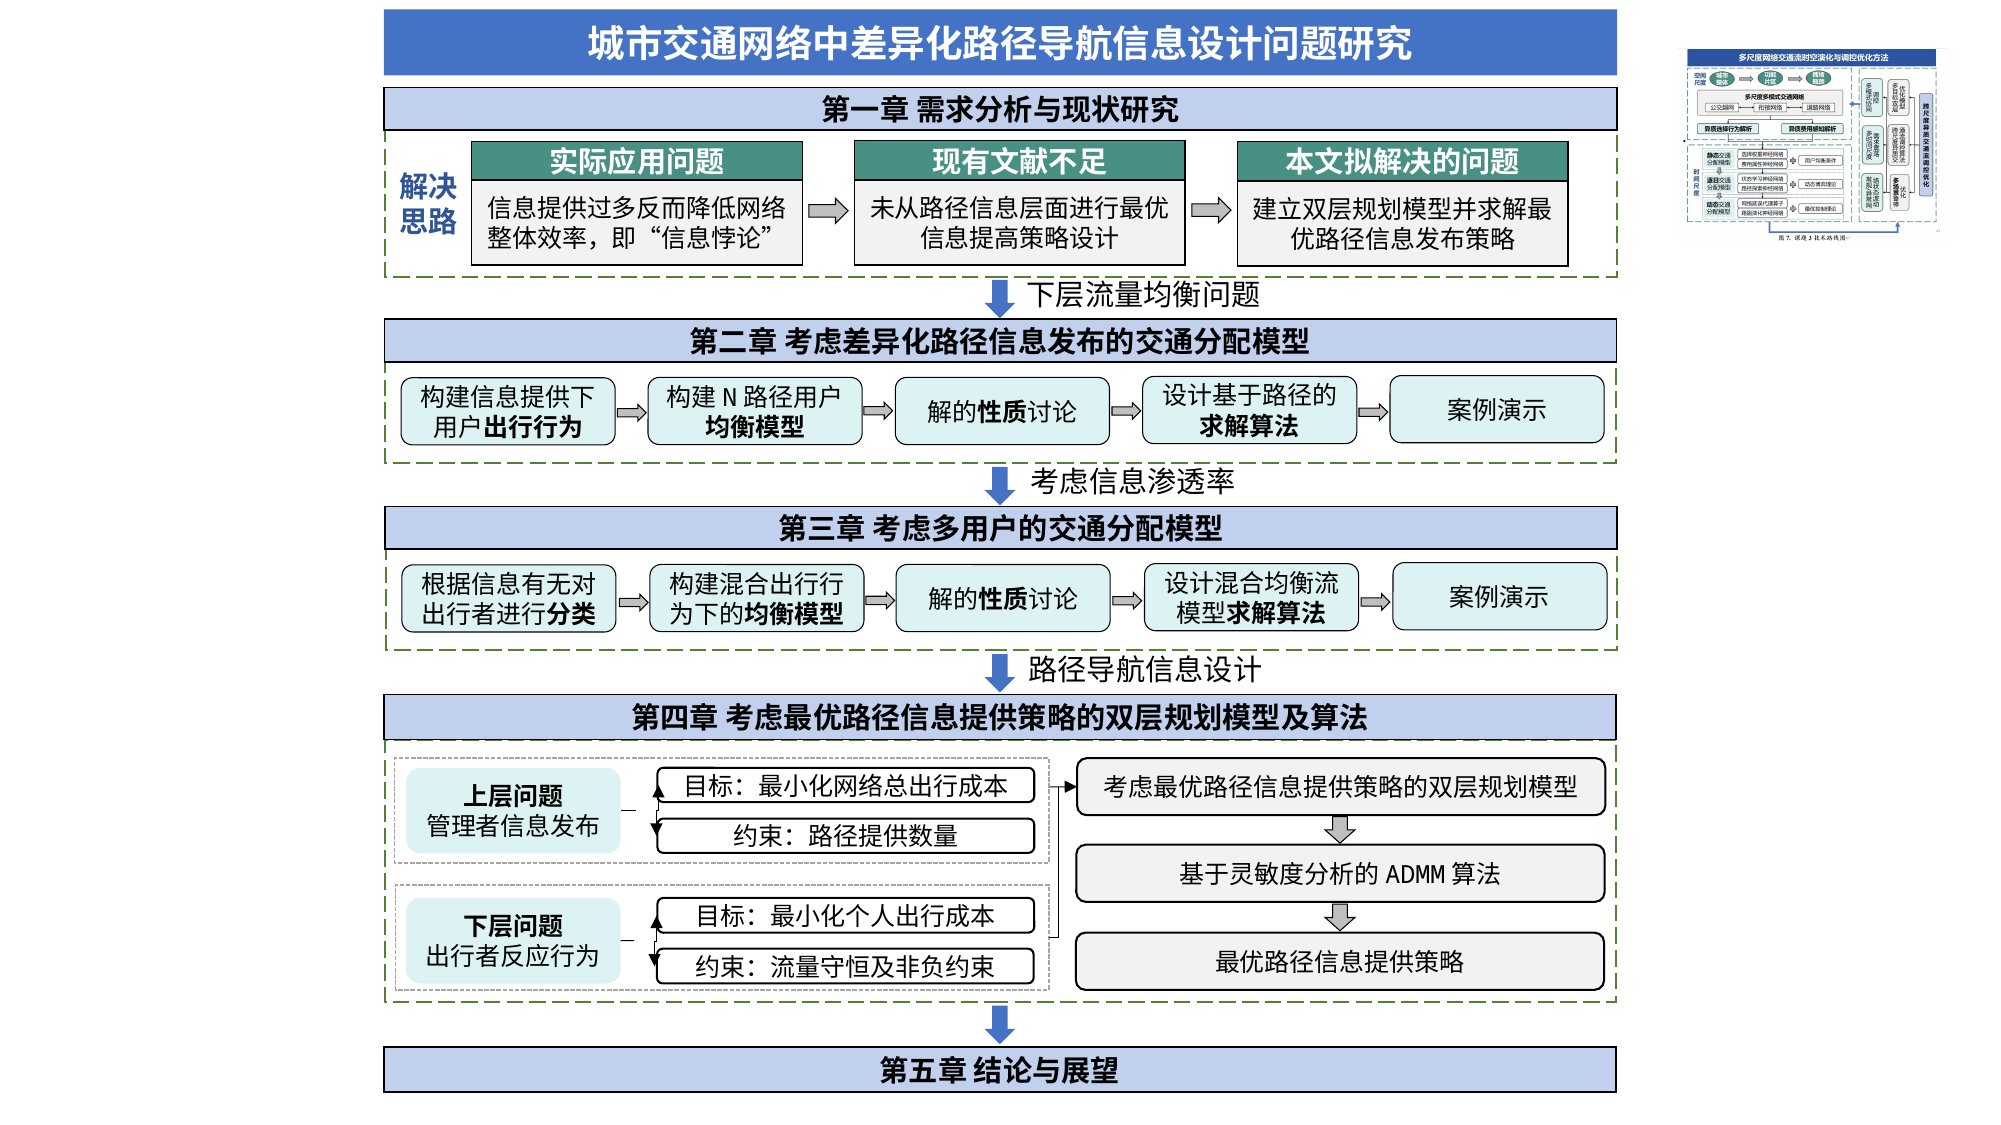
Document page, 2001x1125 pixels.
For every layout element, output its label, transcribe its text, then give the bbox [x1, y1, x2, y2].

text_box 最优路径信息提供策略 [1074, 931, 1606, 991]
text_box 考虑信息渗透率 [1015, 463, 1264, 506]
text_box 实际应用问题 [471, 140, 803, 179]
text_box 基于灵敏度分析的ADMM算法 [1075, 843, 1606, 903]
text_box 未从路径信息层面进行最优信息提高策略设计 [854, 179, 1186, 266]
text_box 信息提供过多反而降低网络整体效率，即“信息悖论” [471, 179, 803, 266]
text_box [1322, 903, 1358, 933]
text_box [384, 506, 1618, 650]
text_box [1322, 815, 1358, 843]
text_box [1190, 195, 1233, 226]
text_box 城市交通网络中差异化路径导航信息设计问题研究 [383, 8, 1618, 77]
text_box [394, 884, 1050, 991]
text_box [384, 740, 1617, 1003]
text_box [982, 278, 1018, 318]
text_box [384, 319, 1617, 463]
text_box 解决思路 [385, 161, 471, 247]
text_box 本文拟解决的问题 [1236, 141, 1569, 180]
text_box 考虑最优路径信息提供策略的双层规划模型 [1076, 757, 1607, 817]
text_box [394, 757, 1050, 864]
text_box 第一章 需求分析与现状研究 [383, 87, 1618, 131]
text_box 下层流量均衡问题 [1011, 268, 1278, 318]
text_box [982, 1004, 1018, 1046]
text_box 路径导航信息设计 [1013, 650, 1286, 693]
text_box [982, 465, 1015, 506]
text_box 建立双层规划模型并求解最优路径信息发布策略 [1236, 180, 1569, 267]
text_box [982, 653, 1013, 693]
text_box [384, 131, 1618, 278]
text_box 第五章 结论与展望 [383, 1046, 1617, 1093]
text_box [807, 195, 850, 226]
text_box 第四章 考虑最优路径信息提供策略的双层规划模型及算法 [383, 693, 1617, 740]
text_box 现有文献不足 [854, 140, 1186, 179]
picture [1678, 48, 1958, 242]
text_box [1048, 786, 1059, 938]
